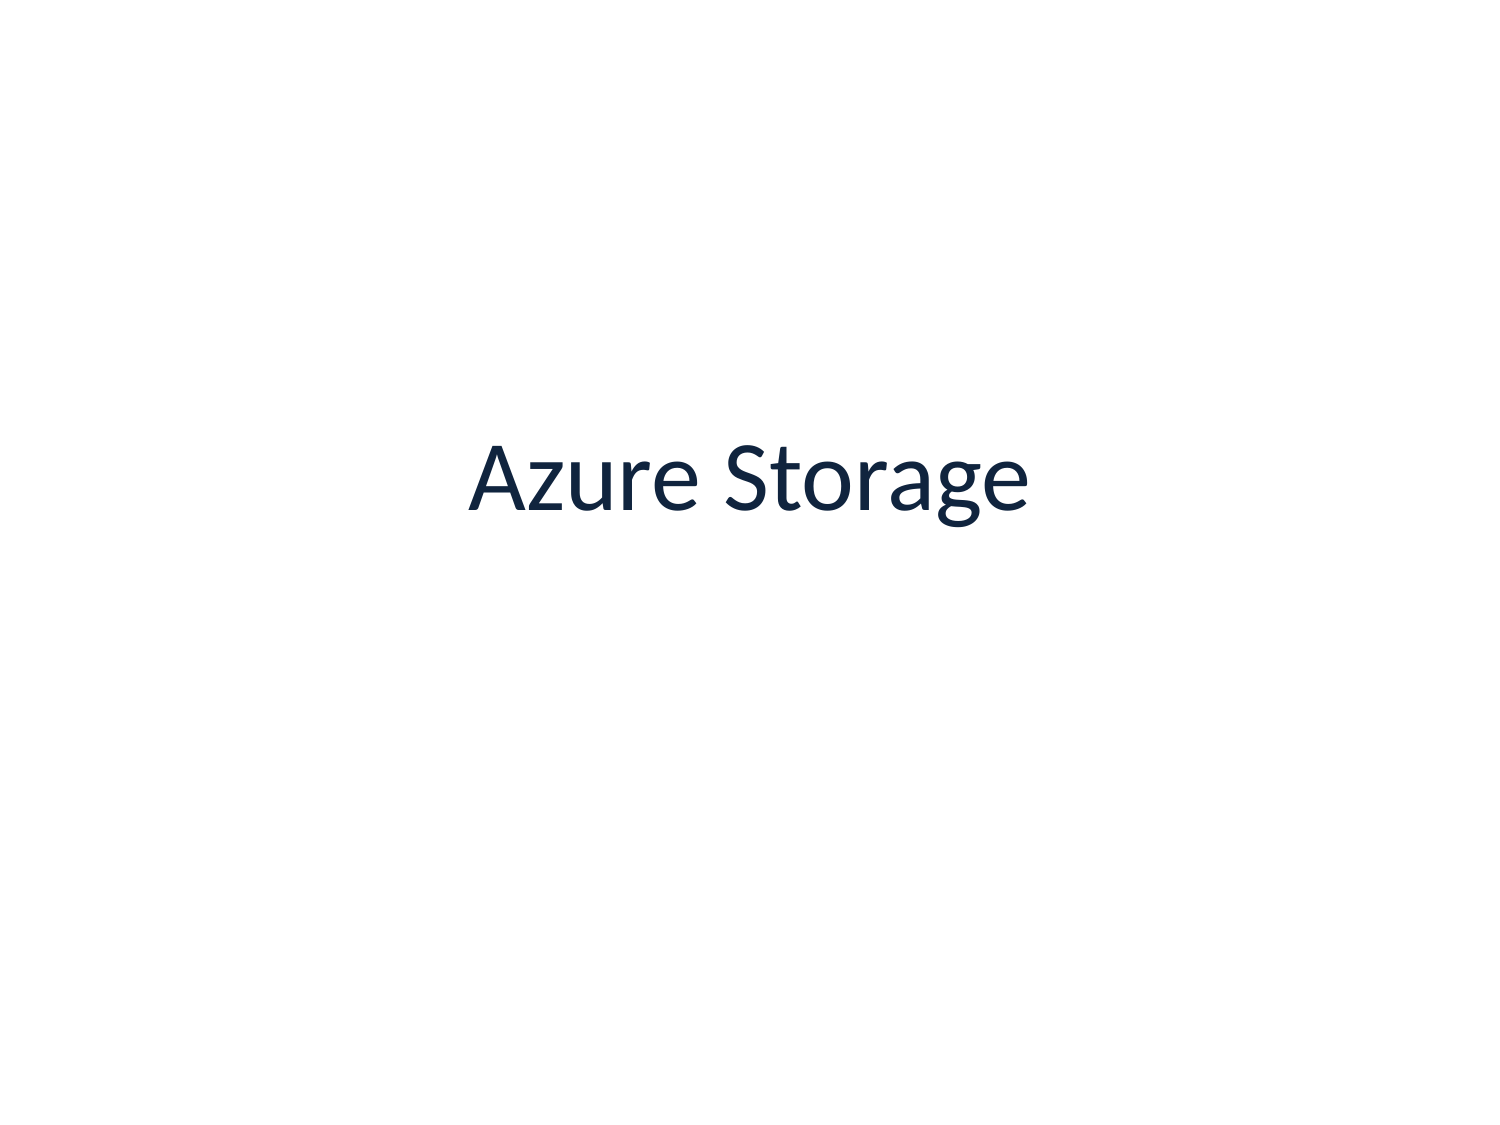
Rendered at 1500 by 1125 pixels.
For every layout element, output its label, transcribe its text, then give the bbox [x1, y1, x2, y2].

title Azure Storage [112, 349, 1388, 591]
